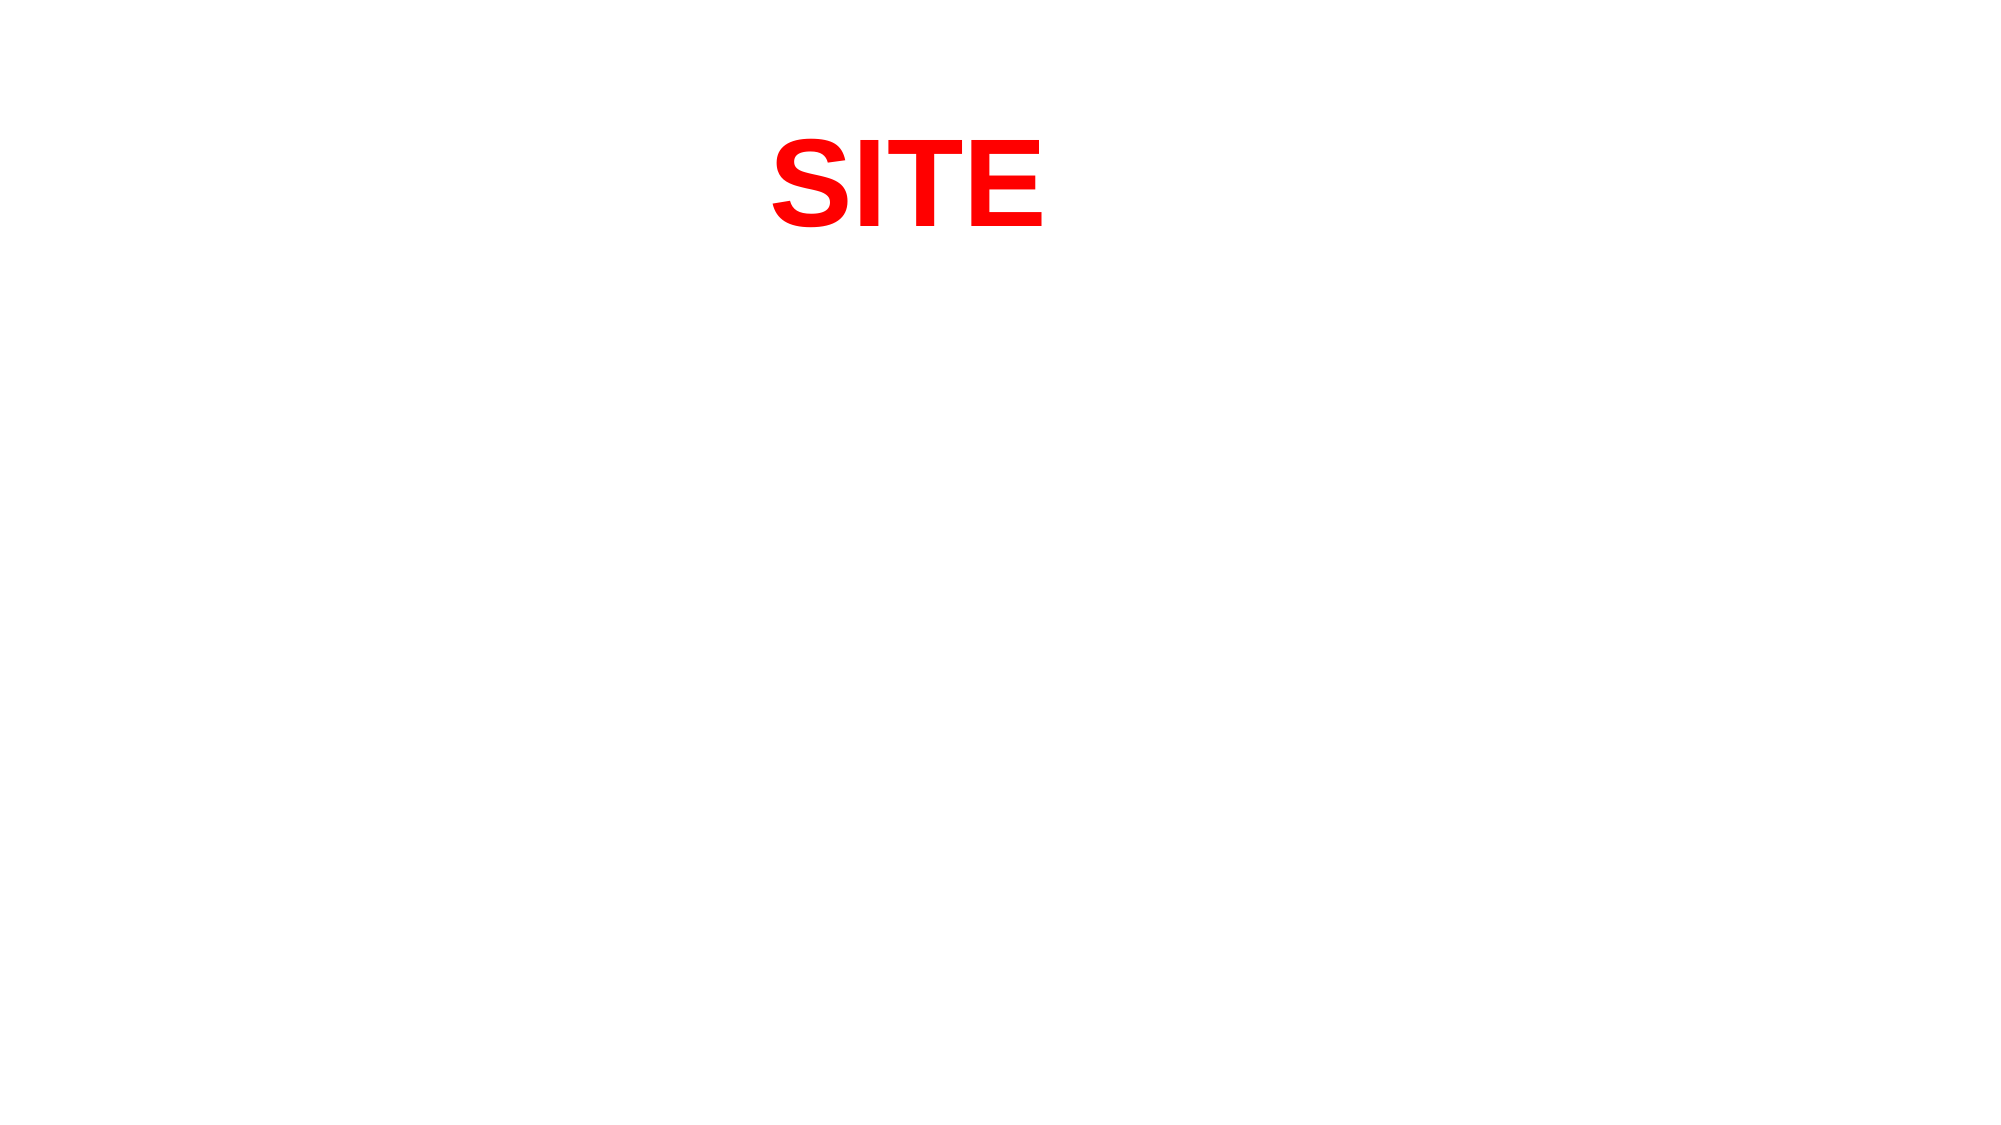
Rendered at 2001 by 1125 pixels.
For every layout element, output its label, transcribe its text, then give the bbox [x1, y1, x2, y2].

title SITE [754, 77, 1165, 295]
